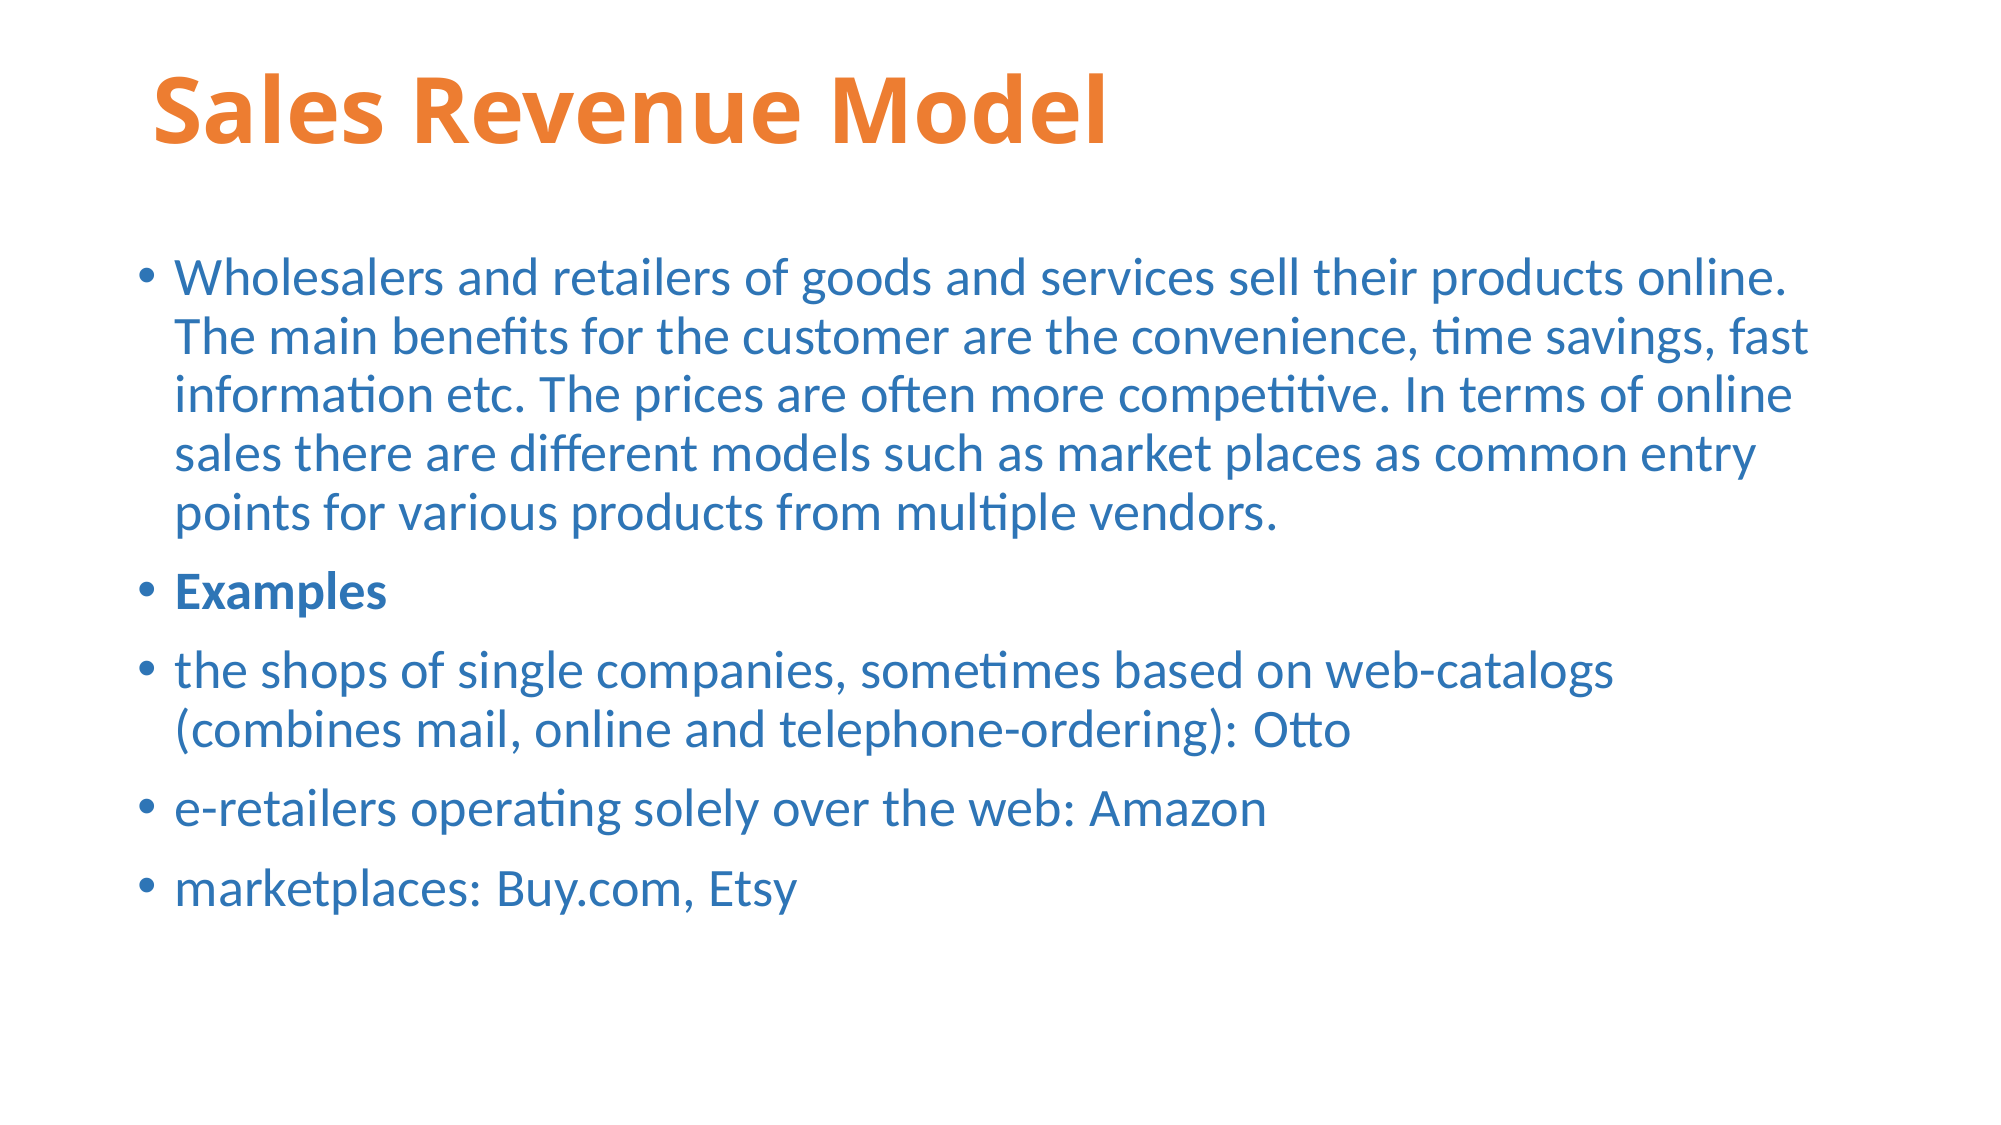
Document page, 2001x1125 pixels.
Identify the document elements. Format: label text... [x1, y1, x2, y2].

title Sales Revenue Model [137, 59, 1863, 241]
list Wholesalers and retailers of goods and services sell their products online. The main benefits for the customer are the convenience, time savings, fast information etc. The prices are often more competitive. In terms of online sales there are different models such as market places as common entry points for various products from multiple vendors. Examples the shops of single companies, sometimes based on web-catalogs (combines mail, online and telephone-ordering): Otto e-retailers operating solely over the web: Amazon marketplaces: Buy.com, Etsy [122, 241, 1863, 993]
